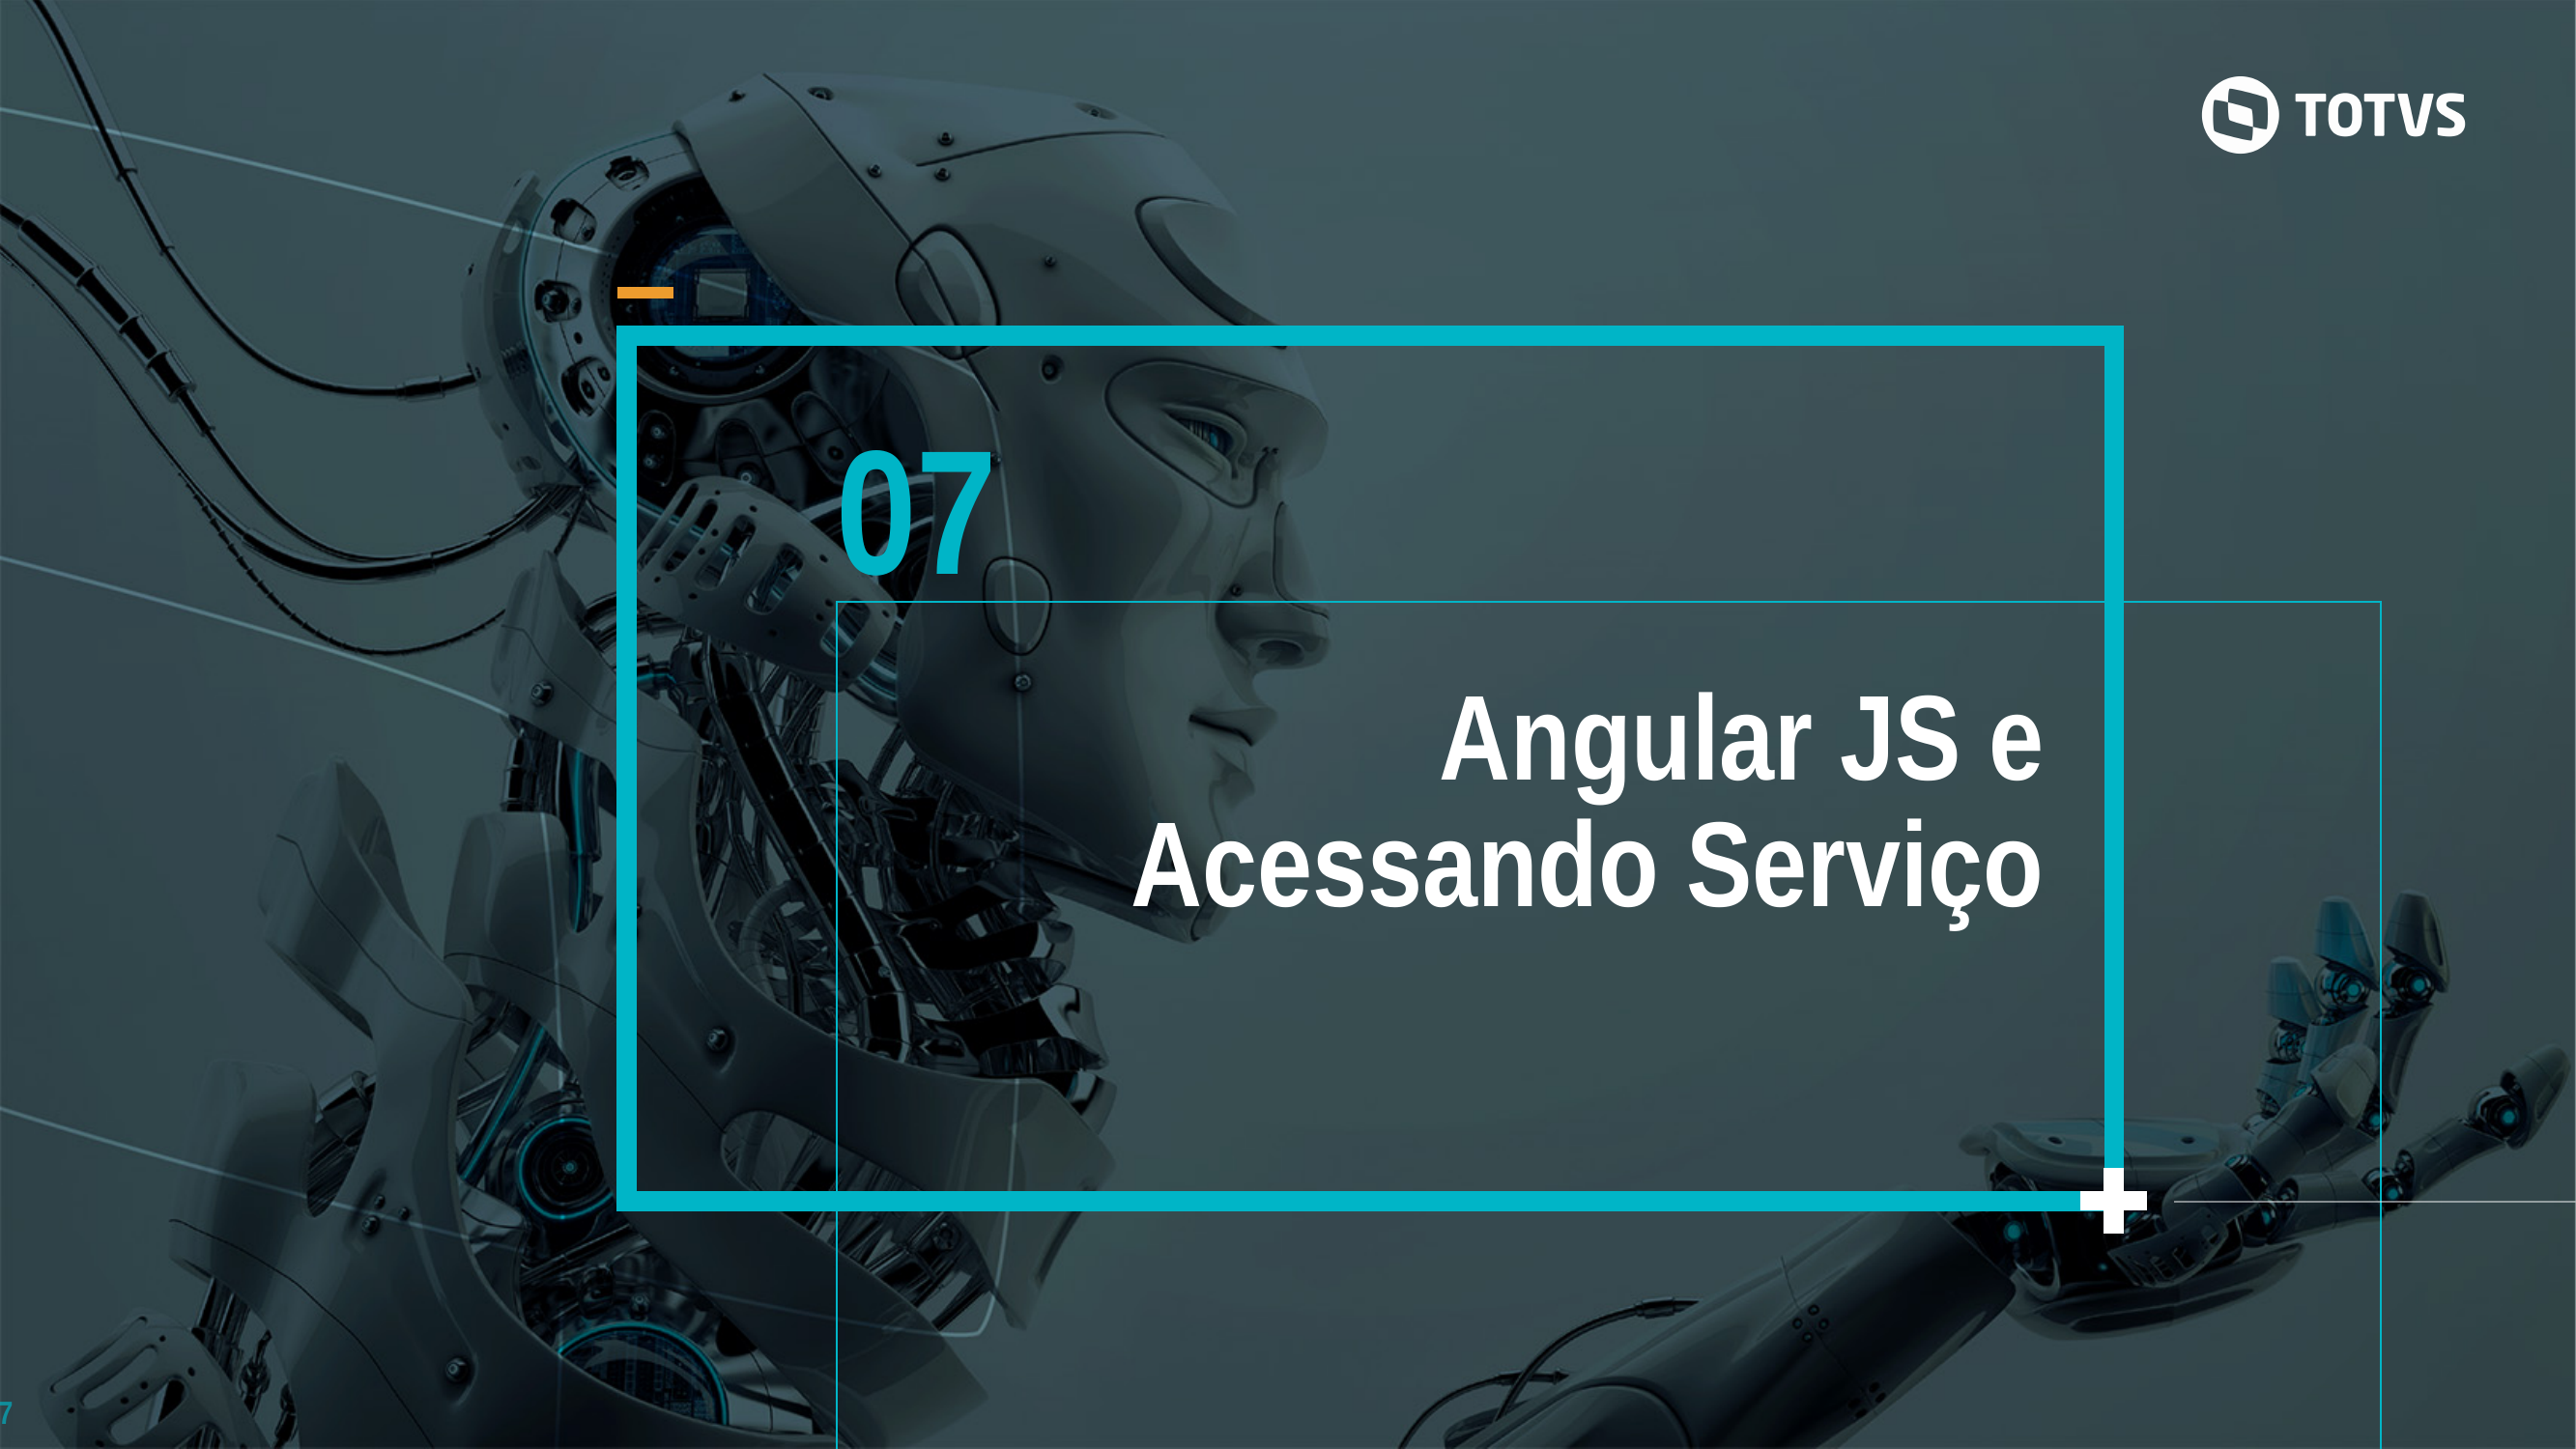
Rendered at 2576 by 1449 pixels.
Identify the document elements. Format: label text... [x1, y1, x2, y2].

list 07 [821, 404, 1165, 632]
picture [0, 0, 2576, 1449]
picture [838, 603, 2104, 1191]
picture [838, 603, 2380, 1449]
picture [2382, 1203, 2576, 1449]
picture [637, 346, 2104, 1191]
list Angular JS e Acessando Serviço [958, 669, 2059, 1121]
